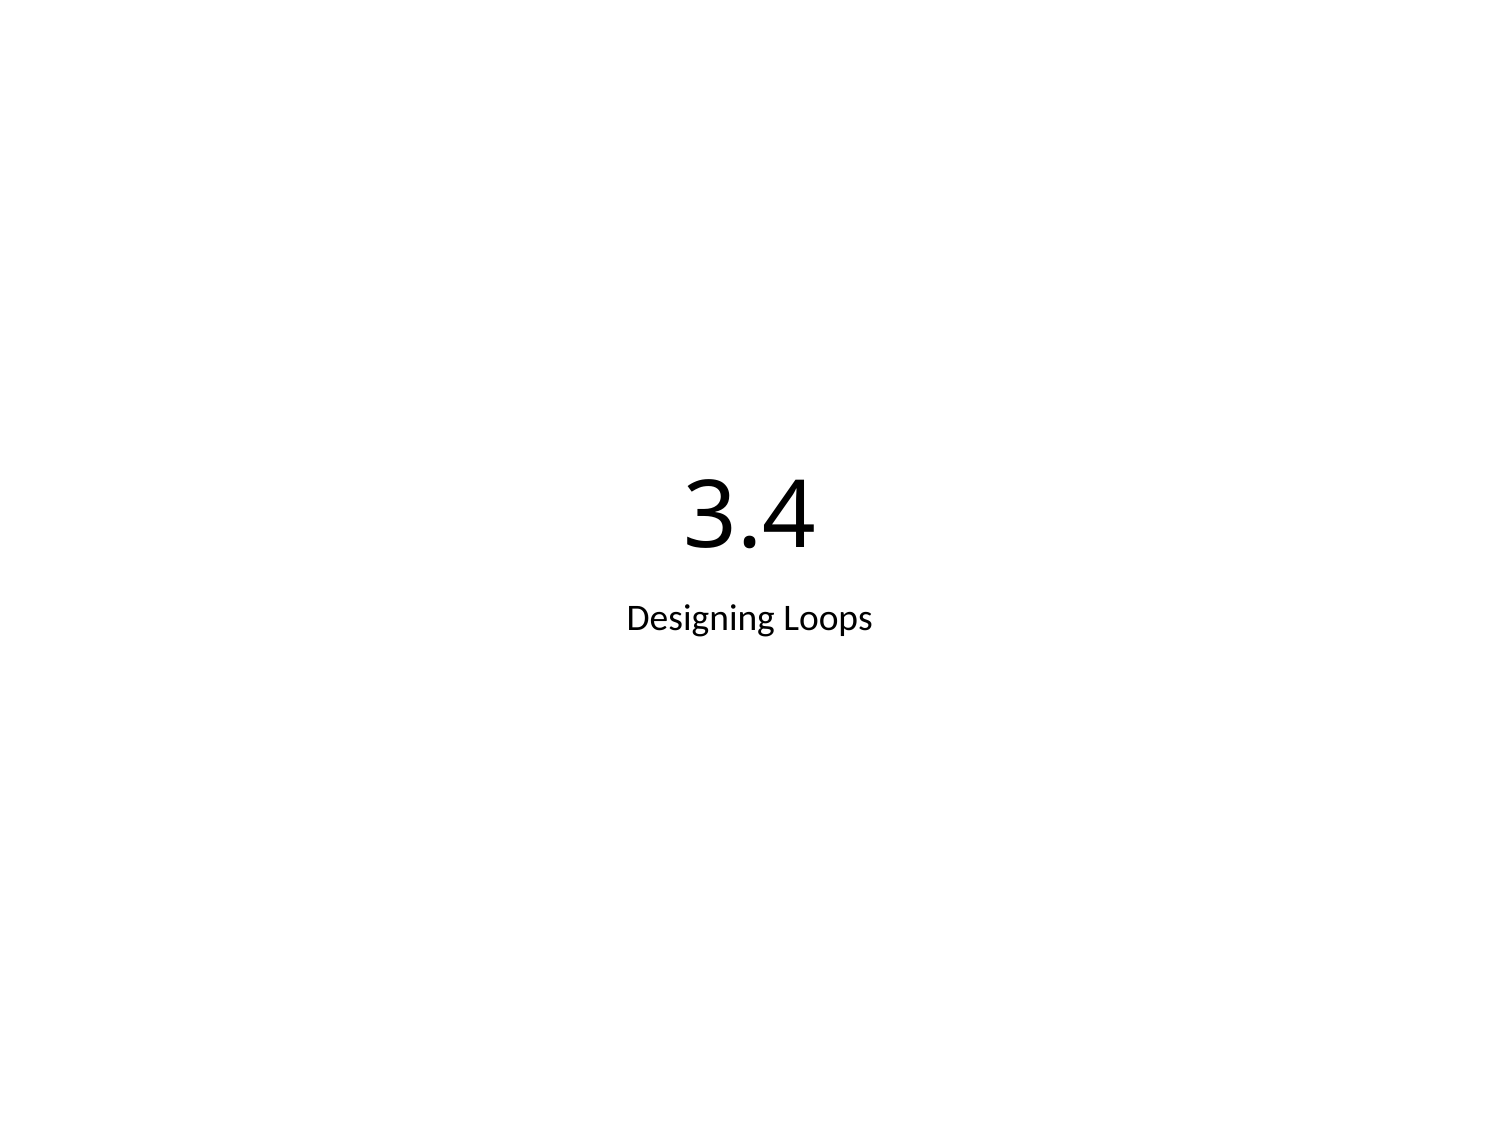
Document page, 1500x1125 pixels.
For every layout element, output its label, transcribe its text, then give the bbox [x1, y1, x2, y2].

subtitle Designing Loops [187, 590, 1313, 863]
title 3.4 [187, 184, 1313, 576]
